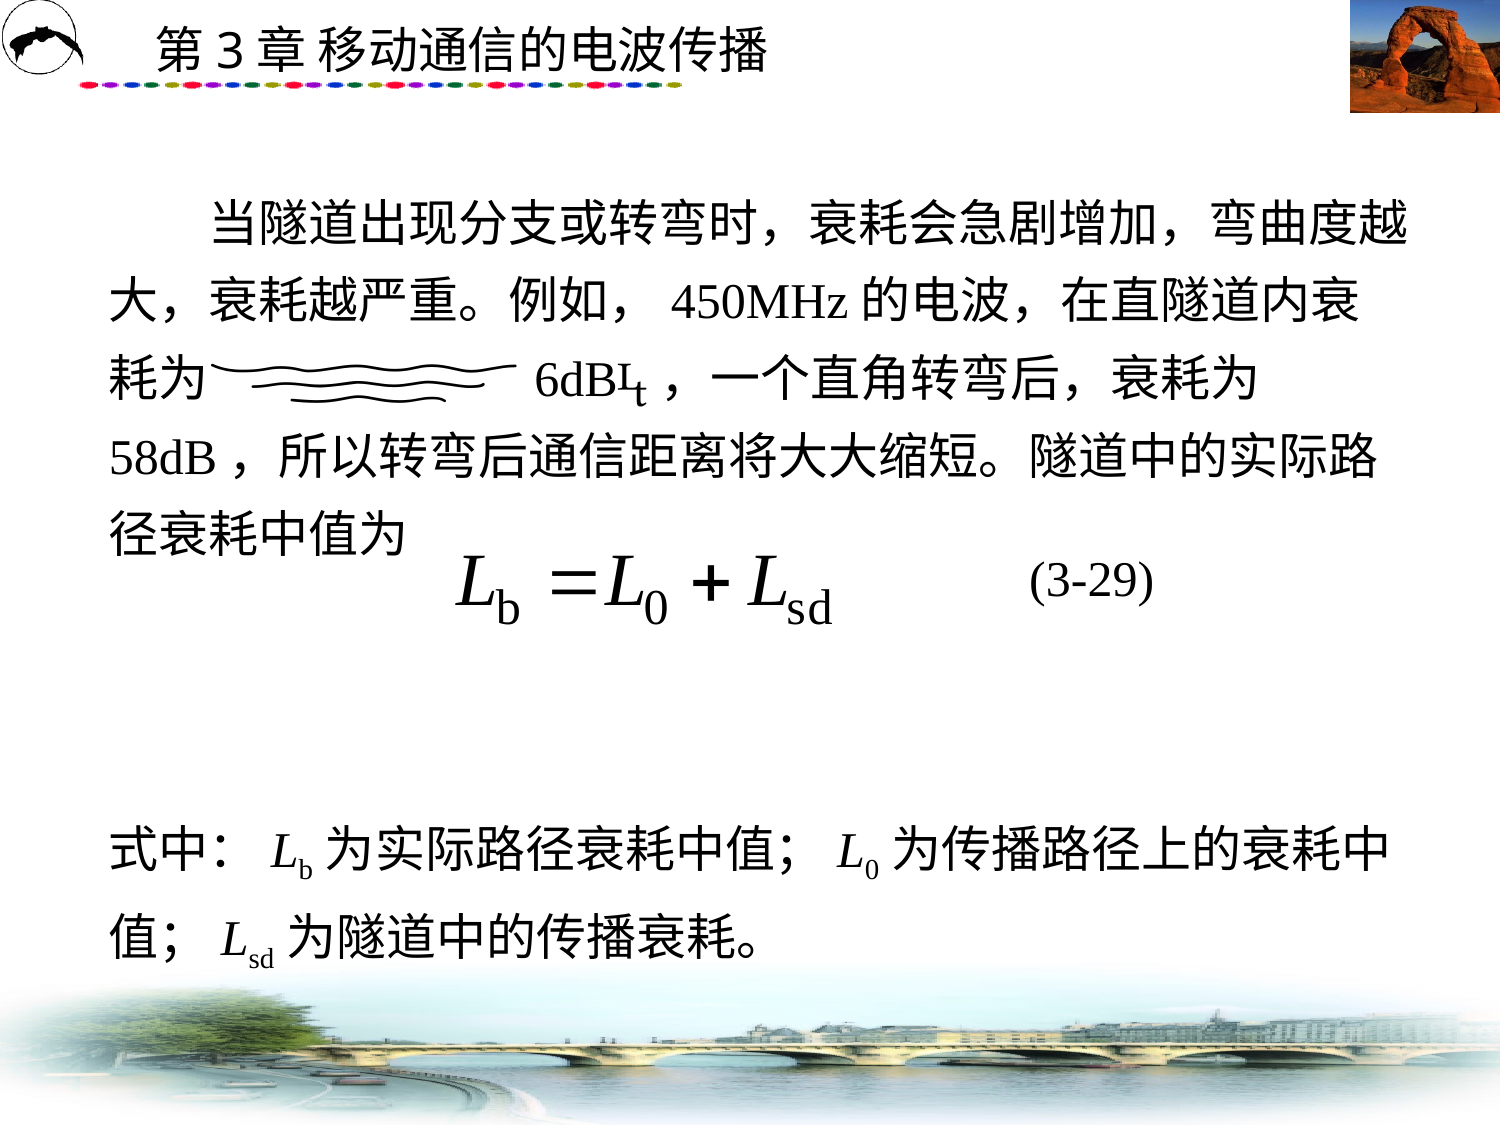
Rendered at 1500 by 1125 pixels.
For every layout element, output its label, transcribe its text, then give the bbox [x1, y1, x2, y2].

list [440, 533, 850, 642]
picture [74, 78, 691, 91]
picture [1350, 0, 1500, 113]
text_box (3-29) [1014, 539, 1182, 614]
picture [0, 962, 1500, 1125]
picture [0, 0, 100, 75]
title 当隧道出现分支或转弯时，衰耗会急剧增加，弯曲度越大，衰耗越严重。例如，450MHz的电波，在直隧道内衰耗为6dB，一个直角转弯后，衰耗为58dB，所以转弯后通信距离将大大缩短。隧道中的实际路径衰耗中值为 式中：Lb为实际路径衰耗中值；L0为传播路径上的衰耗中值；Lsd为隧道中的传播衰耗。 [93, 87, 1426, 1013]
